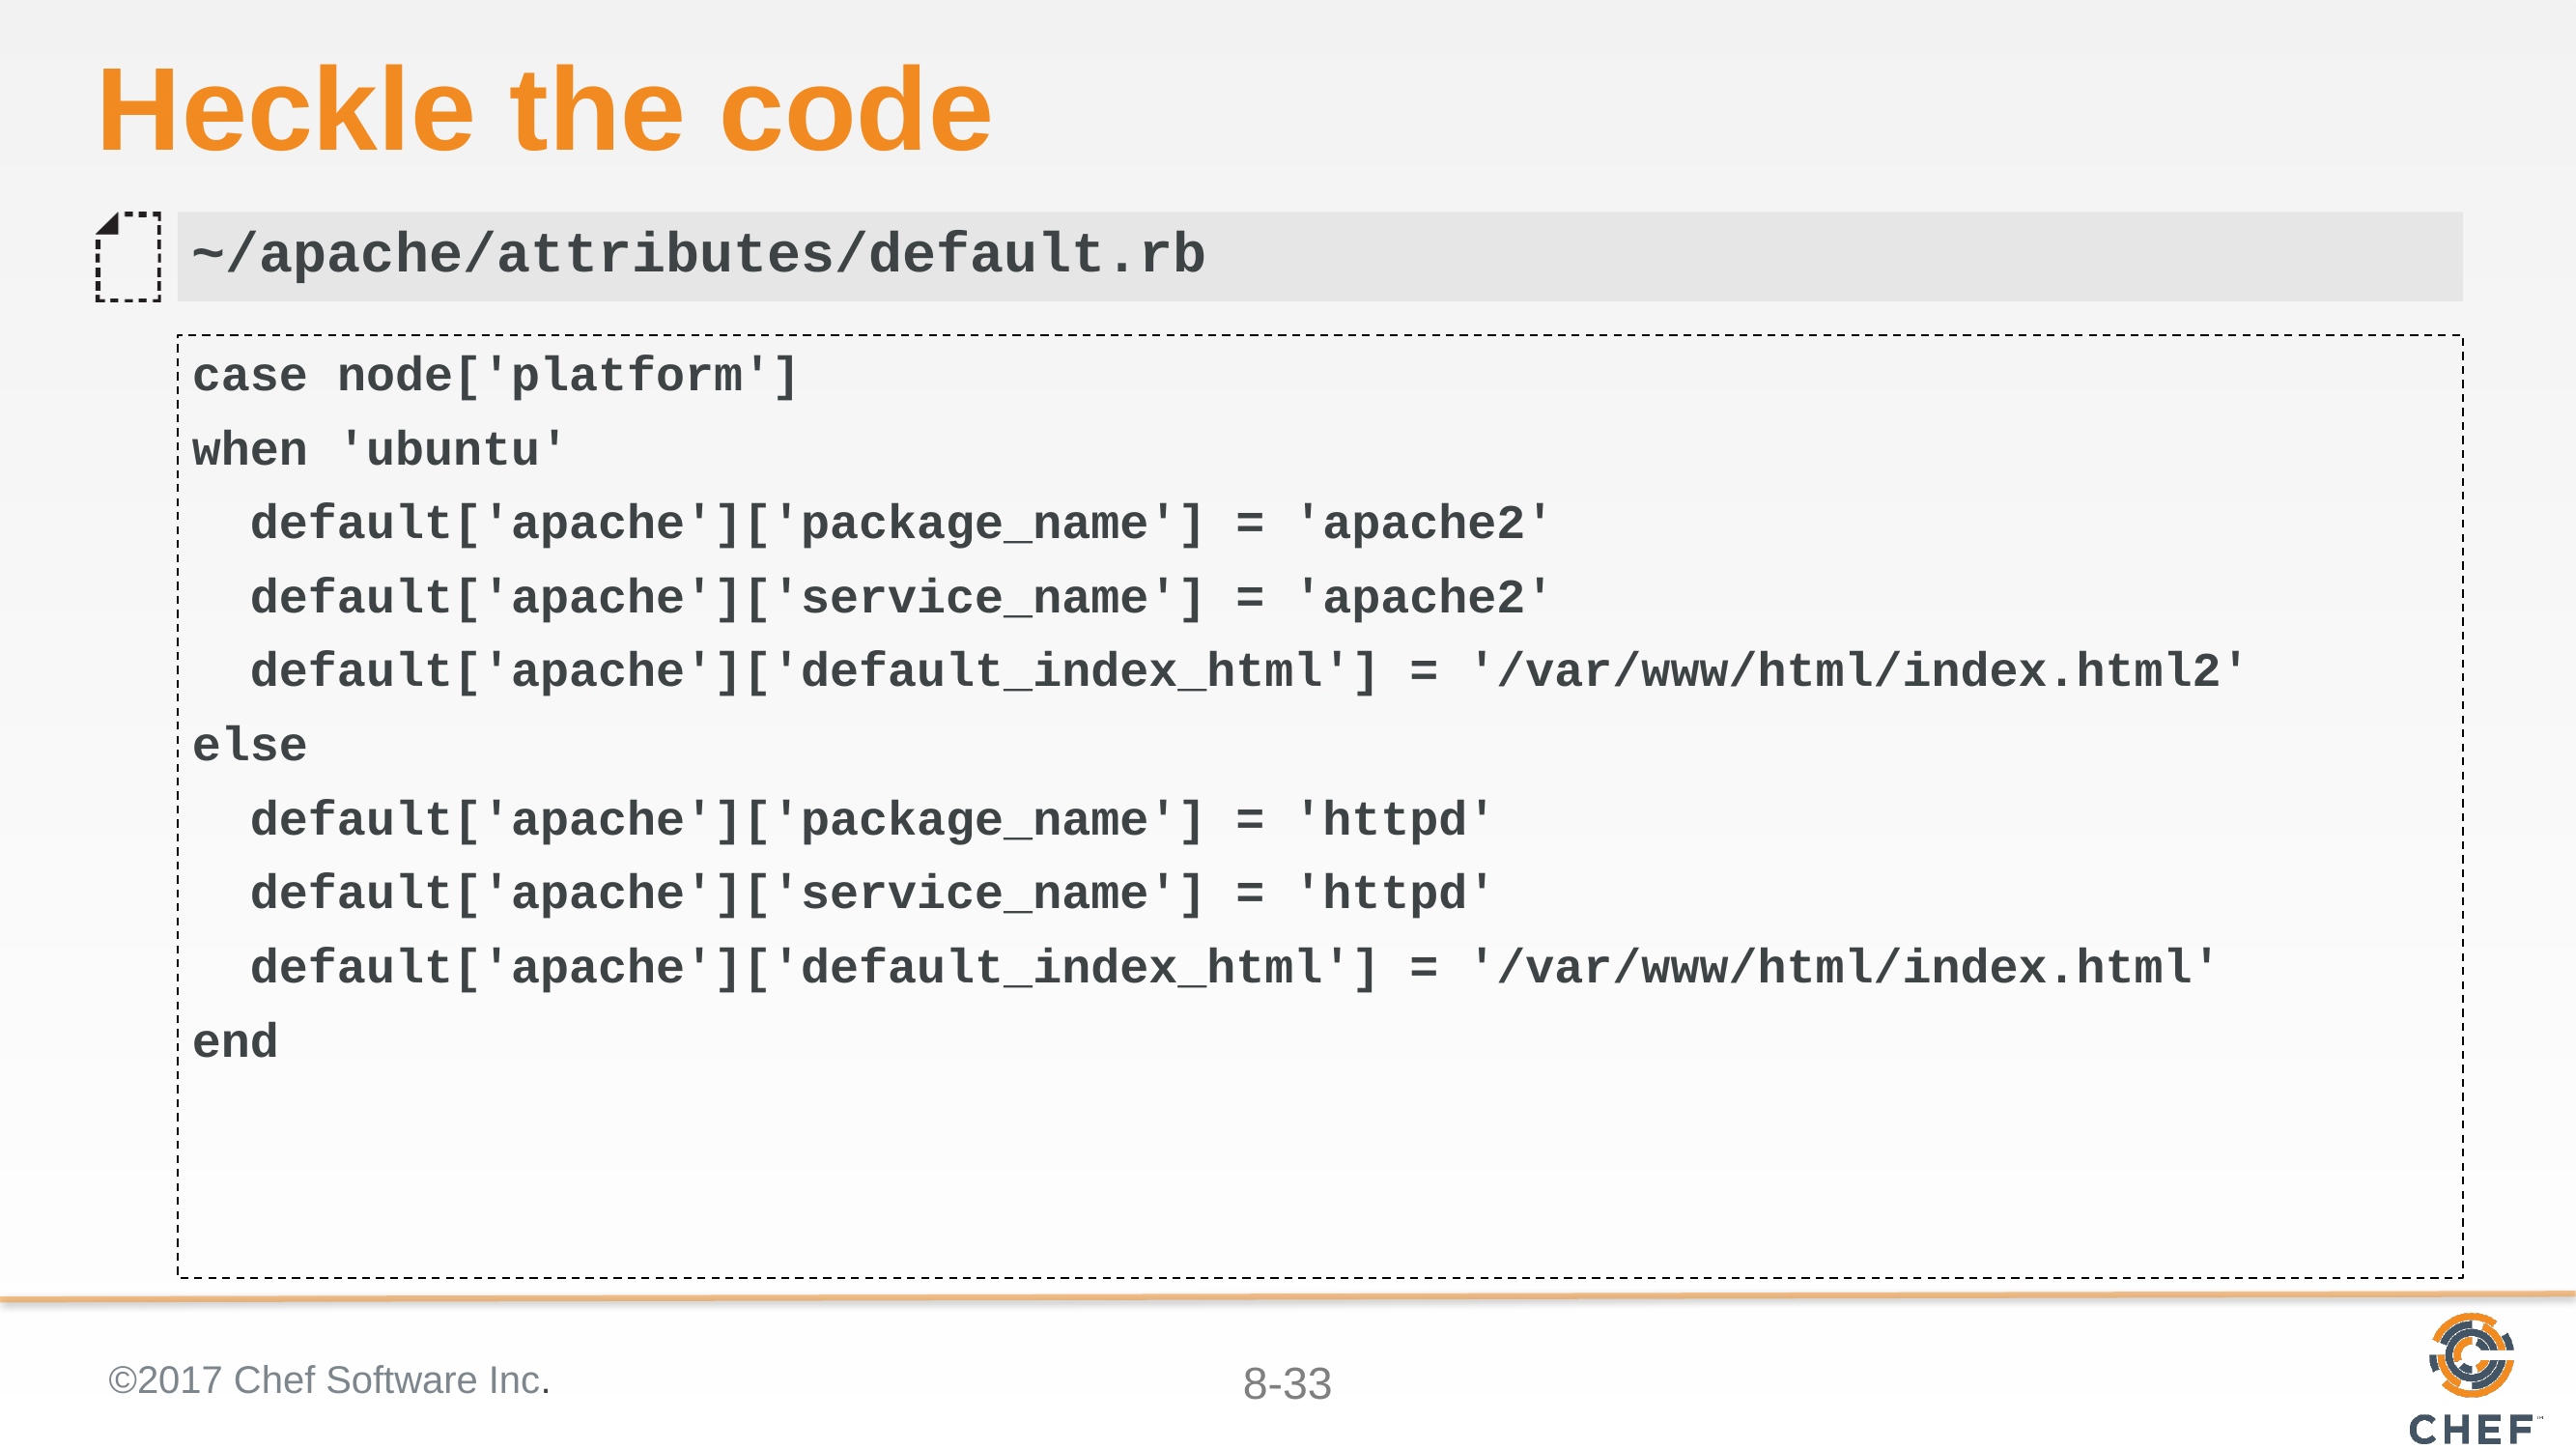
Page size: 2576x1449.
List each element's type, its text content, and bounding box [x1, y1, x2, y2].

list case node['platform'] when 'ubuntu' default['apache']['package_name'] = 'apache2' default['apache']['service_name'] = 'apache2' default['apache']['default_index_html'] = '/var/www/html/index.html2' else default['apache']['package_name'] = 'httpd' default['apache']['service_name'] = 'httpd' default['apache']['default_index_html'] = '/var/www/html/index.html' end [177, 334, 2464, 1279]
picture [2399, 1297, 2551, 1449]
title Heckle the code [96, 48, 2463, 180]
list ~/apache/attributes/default.rb [177, 212, 2463, 302]
